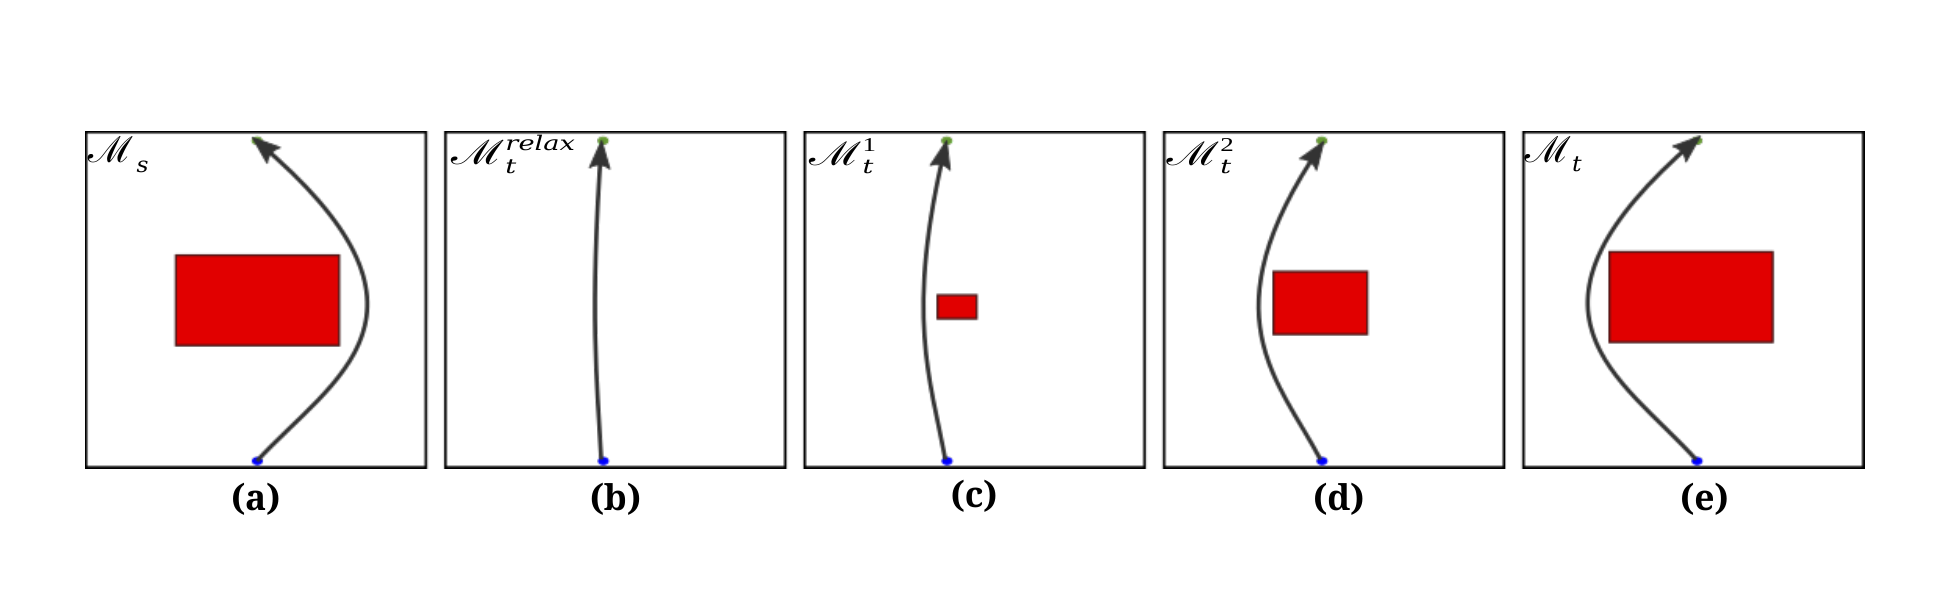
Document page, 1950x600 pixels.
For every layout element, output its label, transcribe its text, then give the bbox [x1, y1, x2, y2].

text_box (b) [575, 469, 656, 525]
text_box (d) [1298, 469, 1380, 526]
picture [85, 131, 1865, 469]
text_box (e) [1665, 469, 1744, 526]
text_box (c) [935, 469, 1013, 522]
text_box (a) [216, 469, 296, 525]
